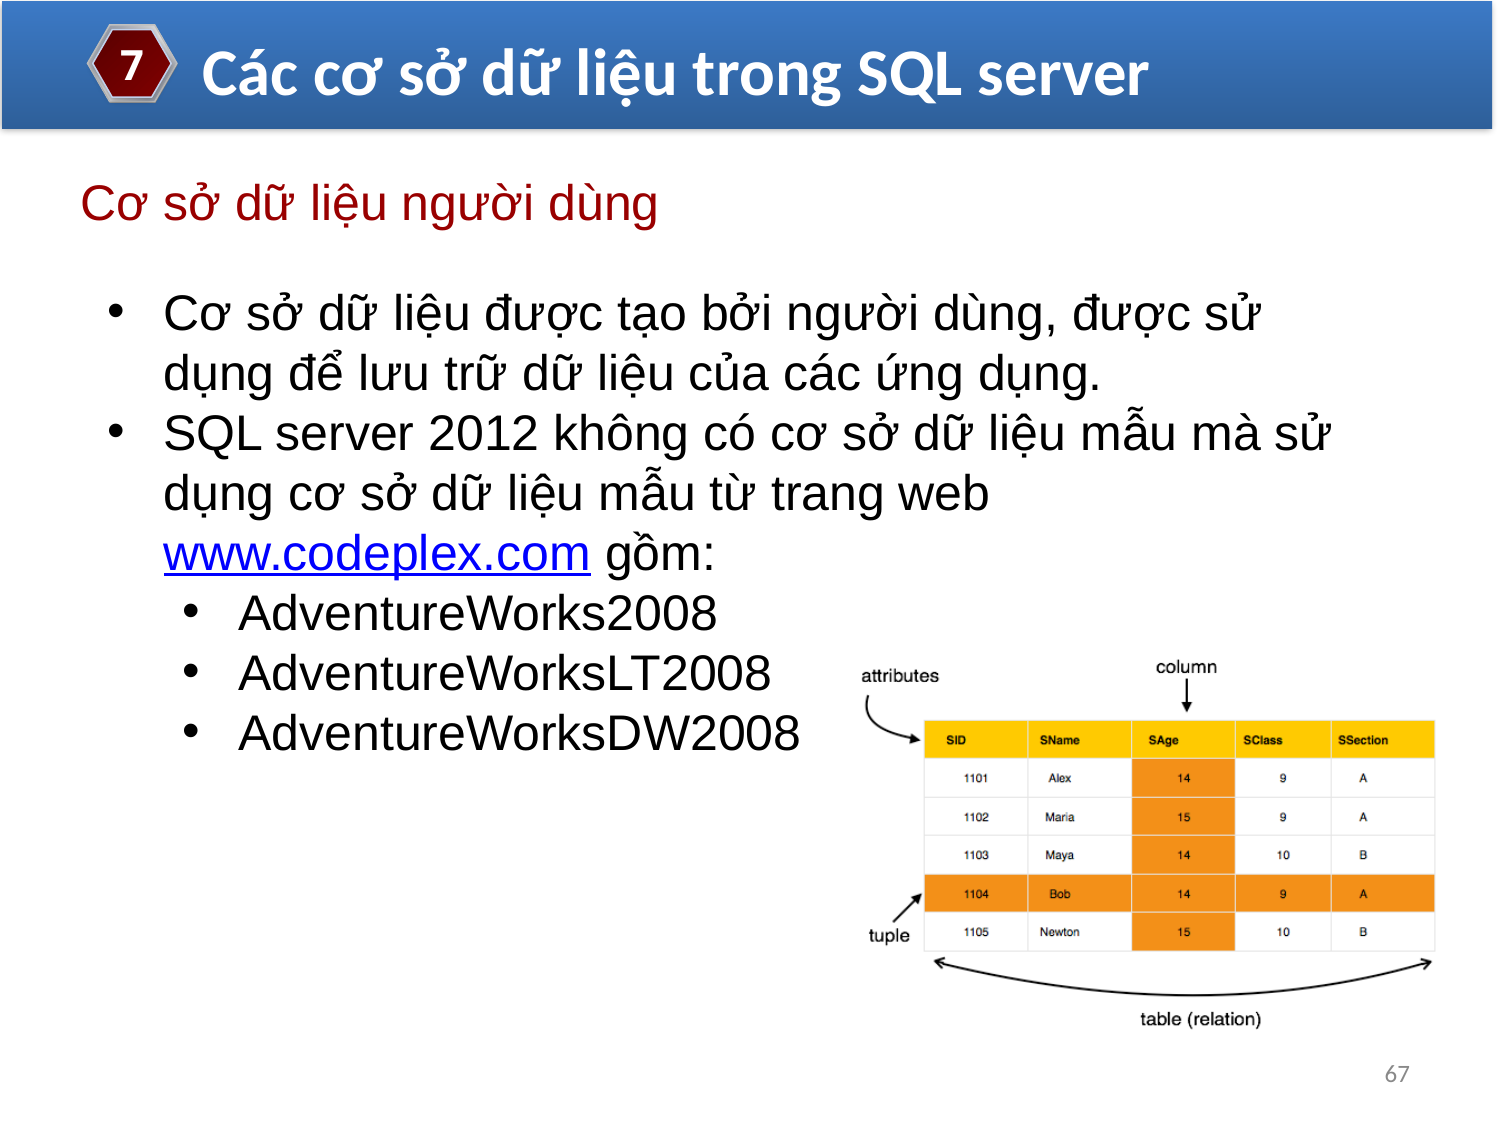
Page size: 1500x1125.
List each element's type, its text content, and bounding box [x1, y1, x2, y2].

picture [849, 653, 1450, 1033]
slide_number 67 [1074, 1042, 1425, 1103]
text_box Cơ sở dữ liệu người dùng [66, 162, 675, 238]
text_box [87, 24, 178, 104]
text_box Cơ sở dữ liệu được tạo bởi người dùng, được sử dụng để lưu trữ dữ liệu của các ứng dụng. SQL server 2012 không có cơ sở dữ liệu mẫu mà sử dụng cơ sở dữ liệu mẫu từ trang web www.codeplex.com gồm: AdventureWorks2008 AdventureWorksLT2008 AdventureWorksDW2008 [92, 273, 1400, 769]
text_box [2, 1, 1493, 129]
text_box Các cơ sở dữ liệu trong SQL server [187, 21, 1325, 117]
